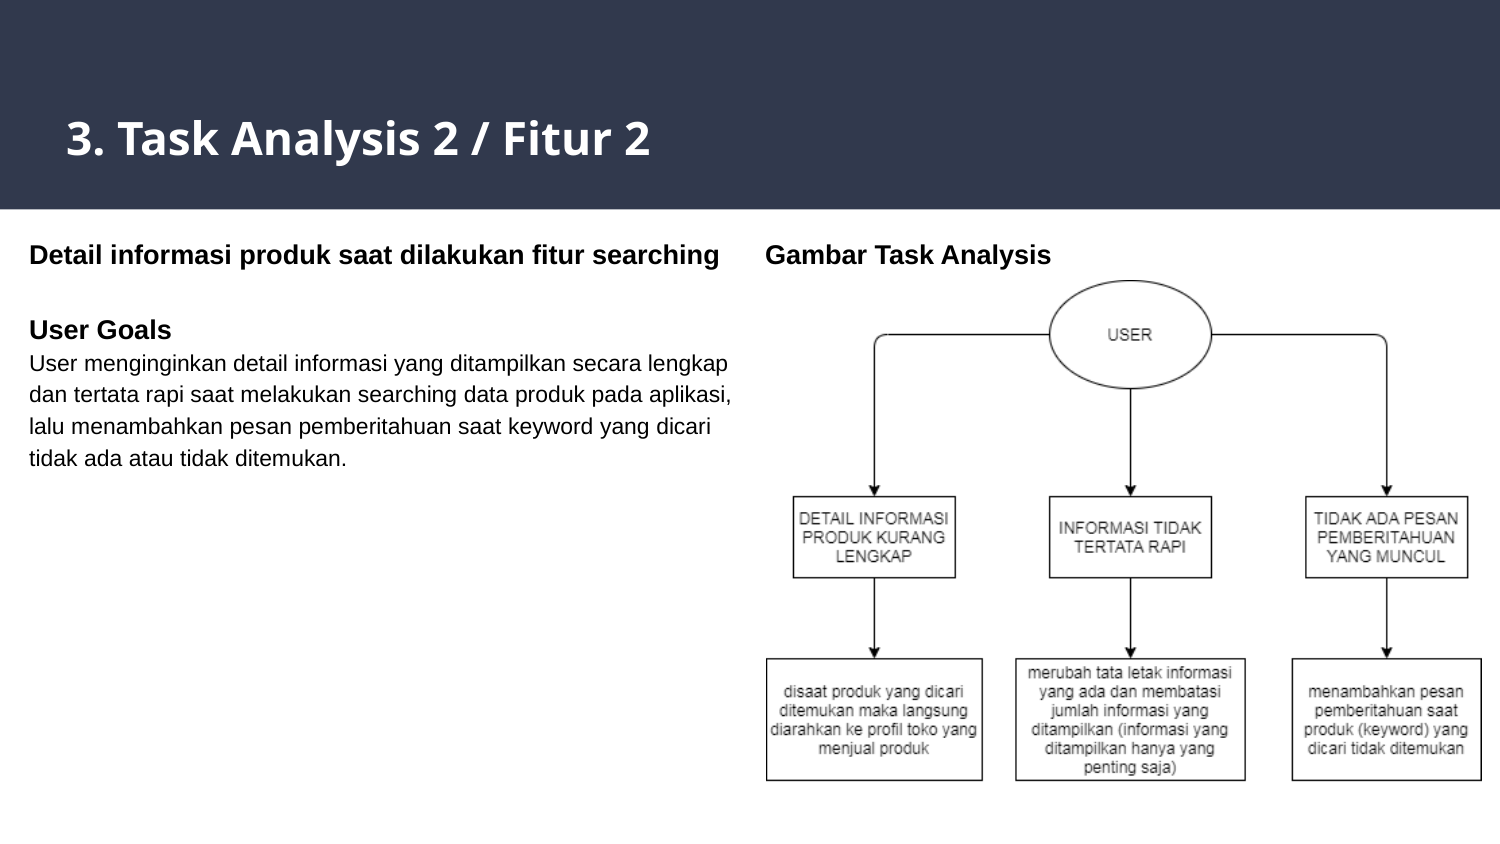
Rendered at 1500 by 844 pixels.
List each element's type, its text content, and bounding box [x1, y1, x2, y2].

text_box Gambar Task Analysis [750, 217, 1243, 285]
text_box Detail informasi produk saat dilakukan fitur searching User Goals User menginginkan detail informasi yang ditampilkan secara lengkap dan tertata rapi saat melakukan searching data produk pada aplikasi, lalu menambahkan pesan pemberitahuan saat keyword yang dicari tidak ada atau tidak ditemukan. [14, 217, 760, 486]
picture [765, 280, 1482, 816]
title 3. Task Analysis 2 / Fitur 2 [51, 82, 1449, 185]
